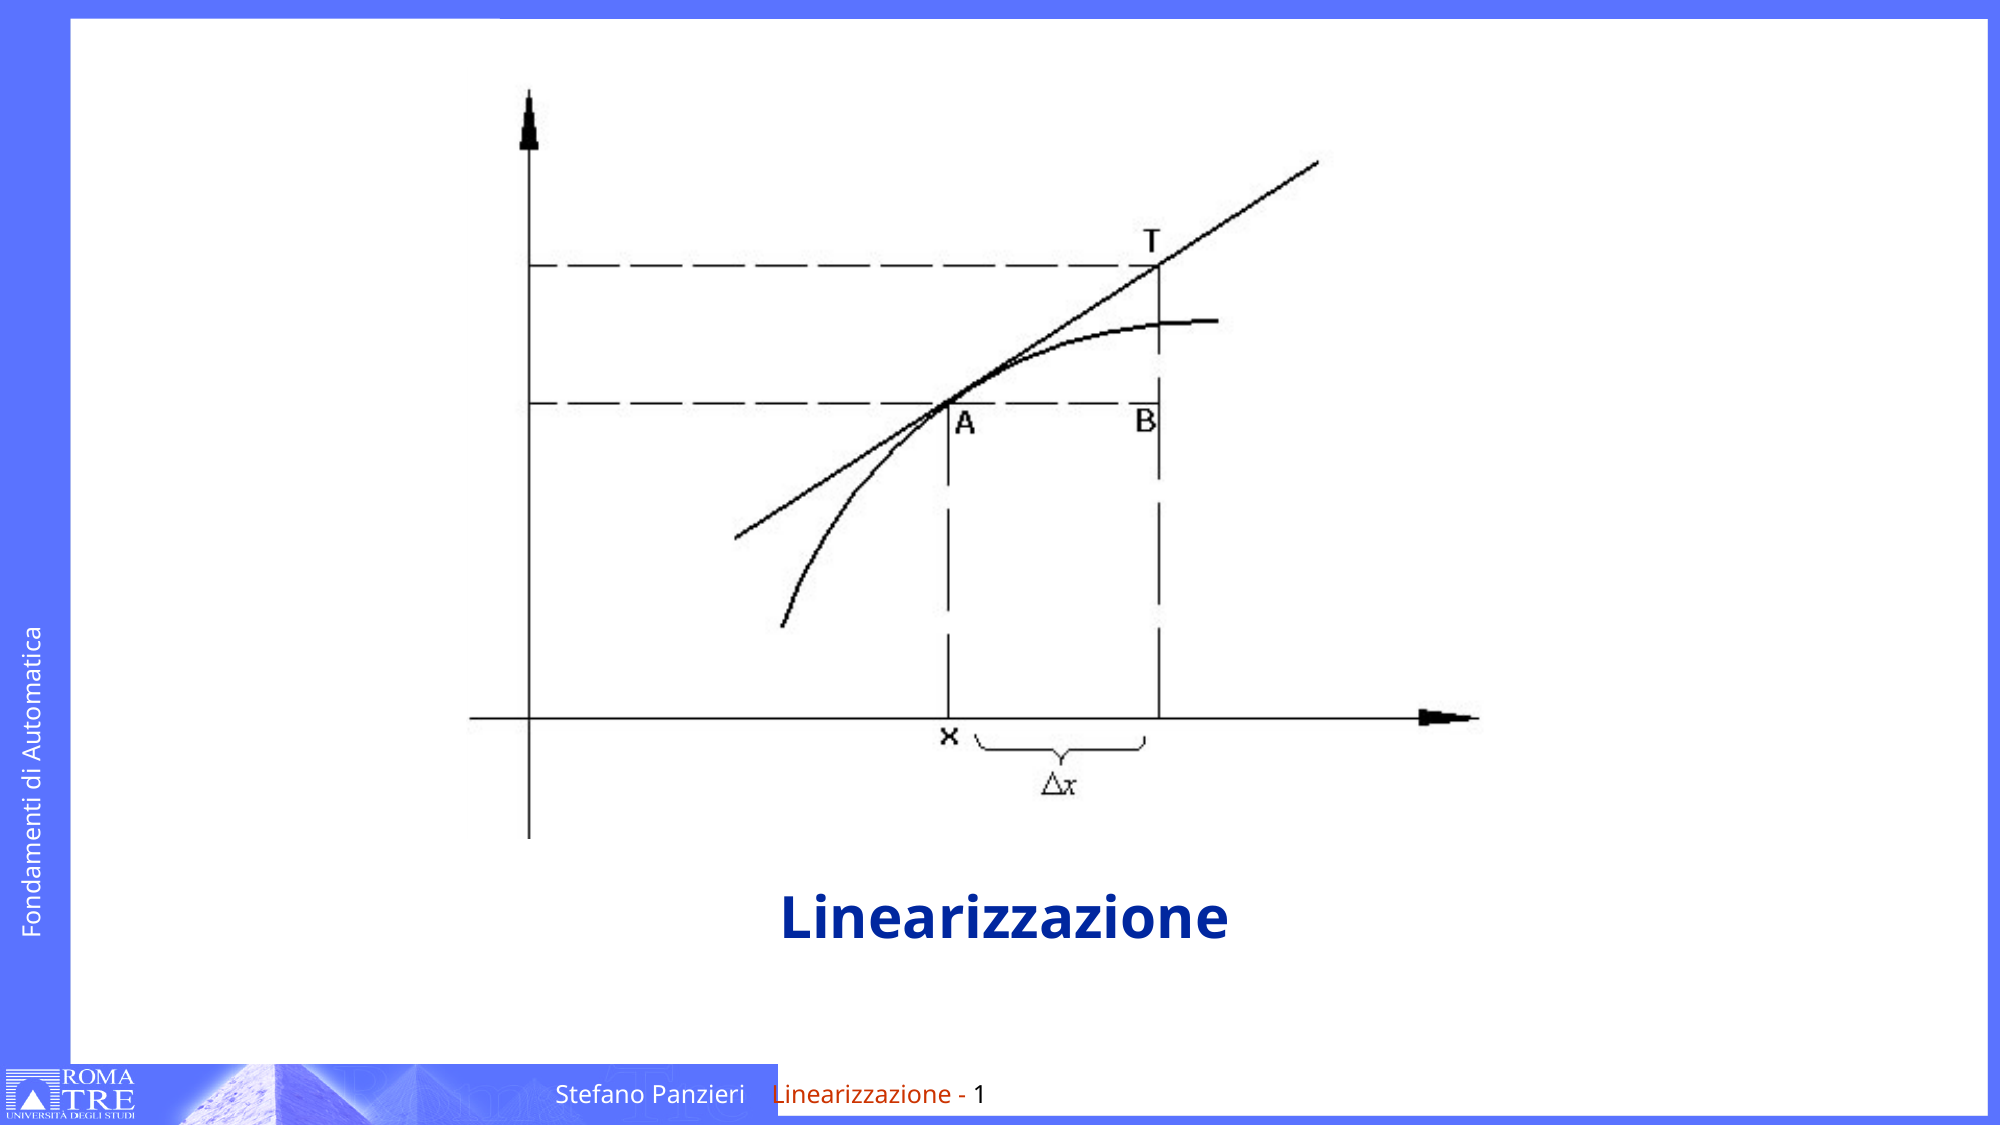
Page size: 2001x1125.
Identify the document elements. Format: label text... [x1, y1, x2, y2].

title Linearizzazione [371, 863, 1638, 949]
picture [0, 1064, 778, 1125]
picture [466, 67, 1486, 839]
